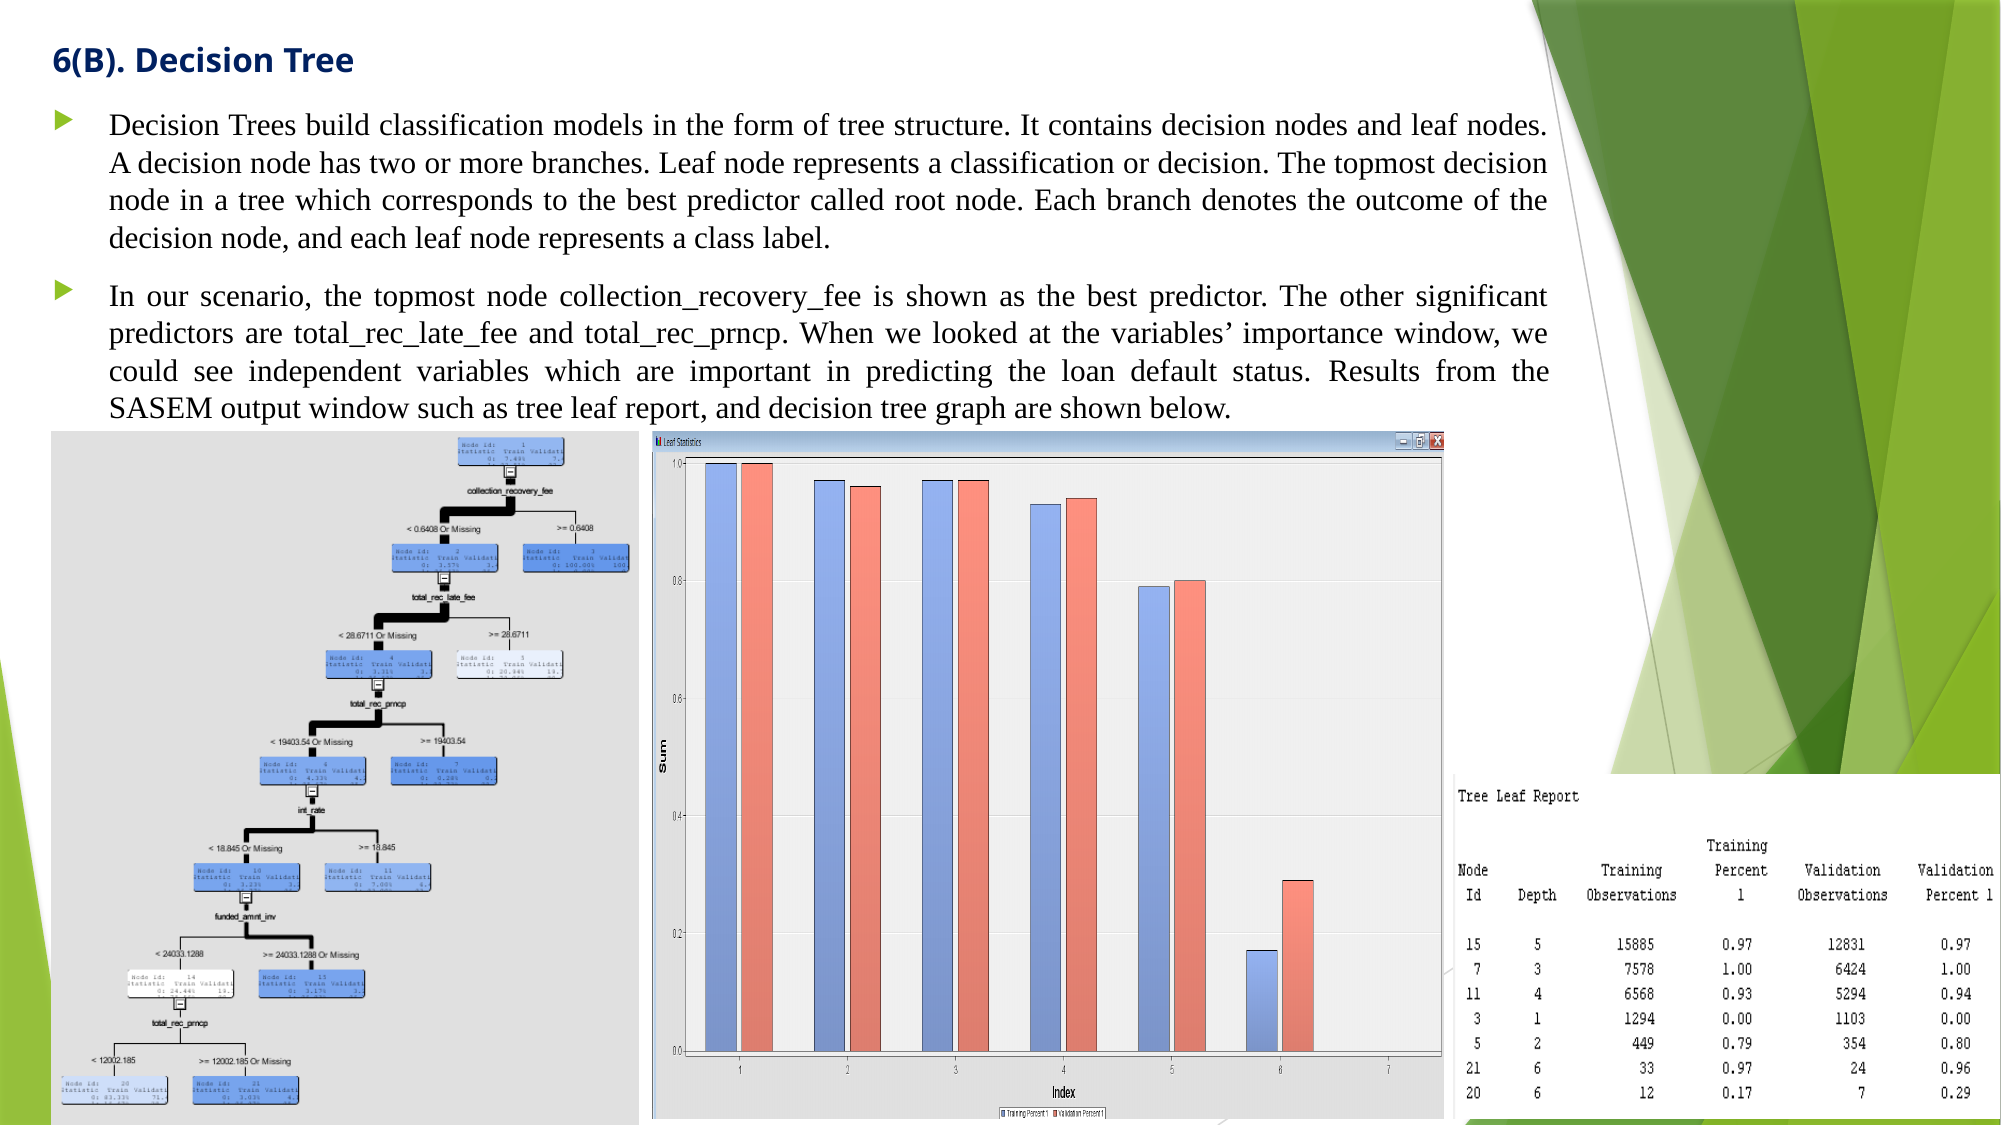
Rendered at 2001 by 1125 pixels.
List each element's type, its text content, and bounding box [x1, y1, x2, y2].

picture [50, 430, 640, 1125]
title 6(B). Decision Tree [37, 31, 1863, 112]
picture [1453, 774, 2000, 1120]
list Decision Trees build classification models in the form of tree structure. It contains decision nodes and leaf nodes. A decision node has two or more branches. Leaf node represents a classification or decision. The topmost decision node in a tree which corresponds to the best predictor called root node. Each branch denotes the outcome of the decision node, and each leaf node represents a class label. In our scenario, the topmost node collection_recovery_fee is shown as the best predictor. The other significant predictors are total_rec_late_fee and total_rec_prncp. When we looked at the variables’ importance window, we could see independent variables which are important in predicting the loan default status. Results from the SASEM output window such as tree leaf report, and decision tree graph are shown below. [37, 96, 1566, 1014]
picture [652, 430, 1445, 1120]
